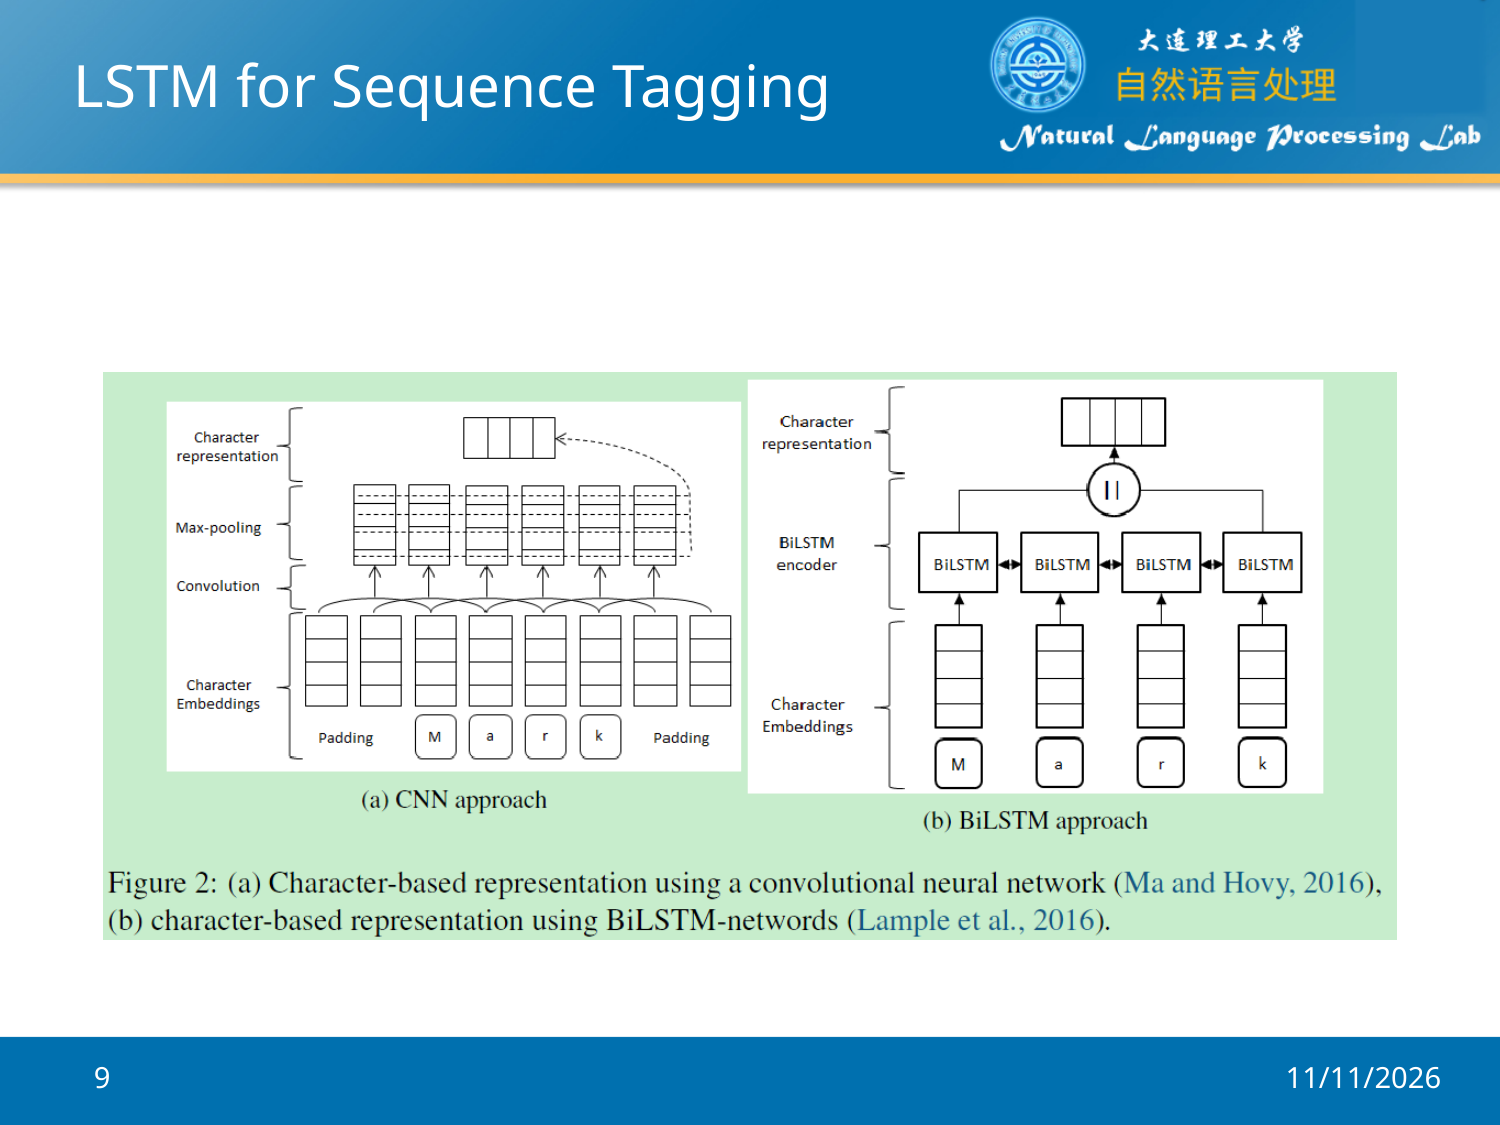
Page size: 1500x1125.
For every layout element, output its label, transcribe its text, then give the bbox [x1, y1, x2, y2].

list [103, 372, 1397, 940]
picture [0, 0, 1500, 1125]
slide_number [1270, 1049, 1475, 1110]
slide_number 9 [1, 1049, 126, 1110]
title LSTM for Sequence Tagging [58, 46, 943, 132]
